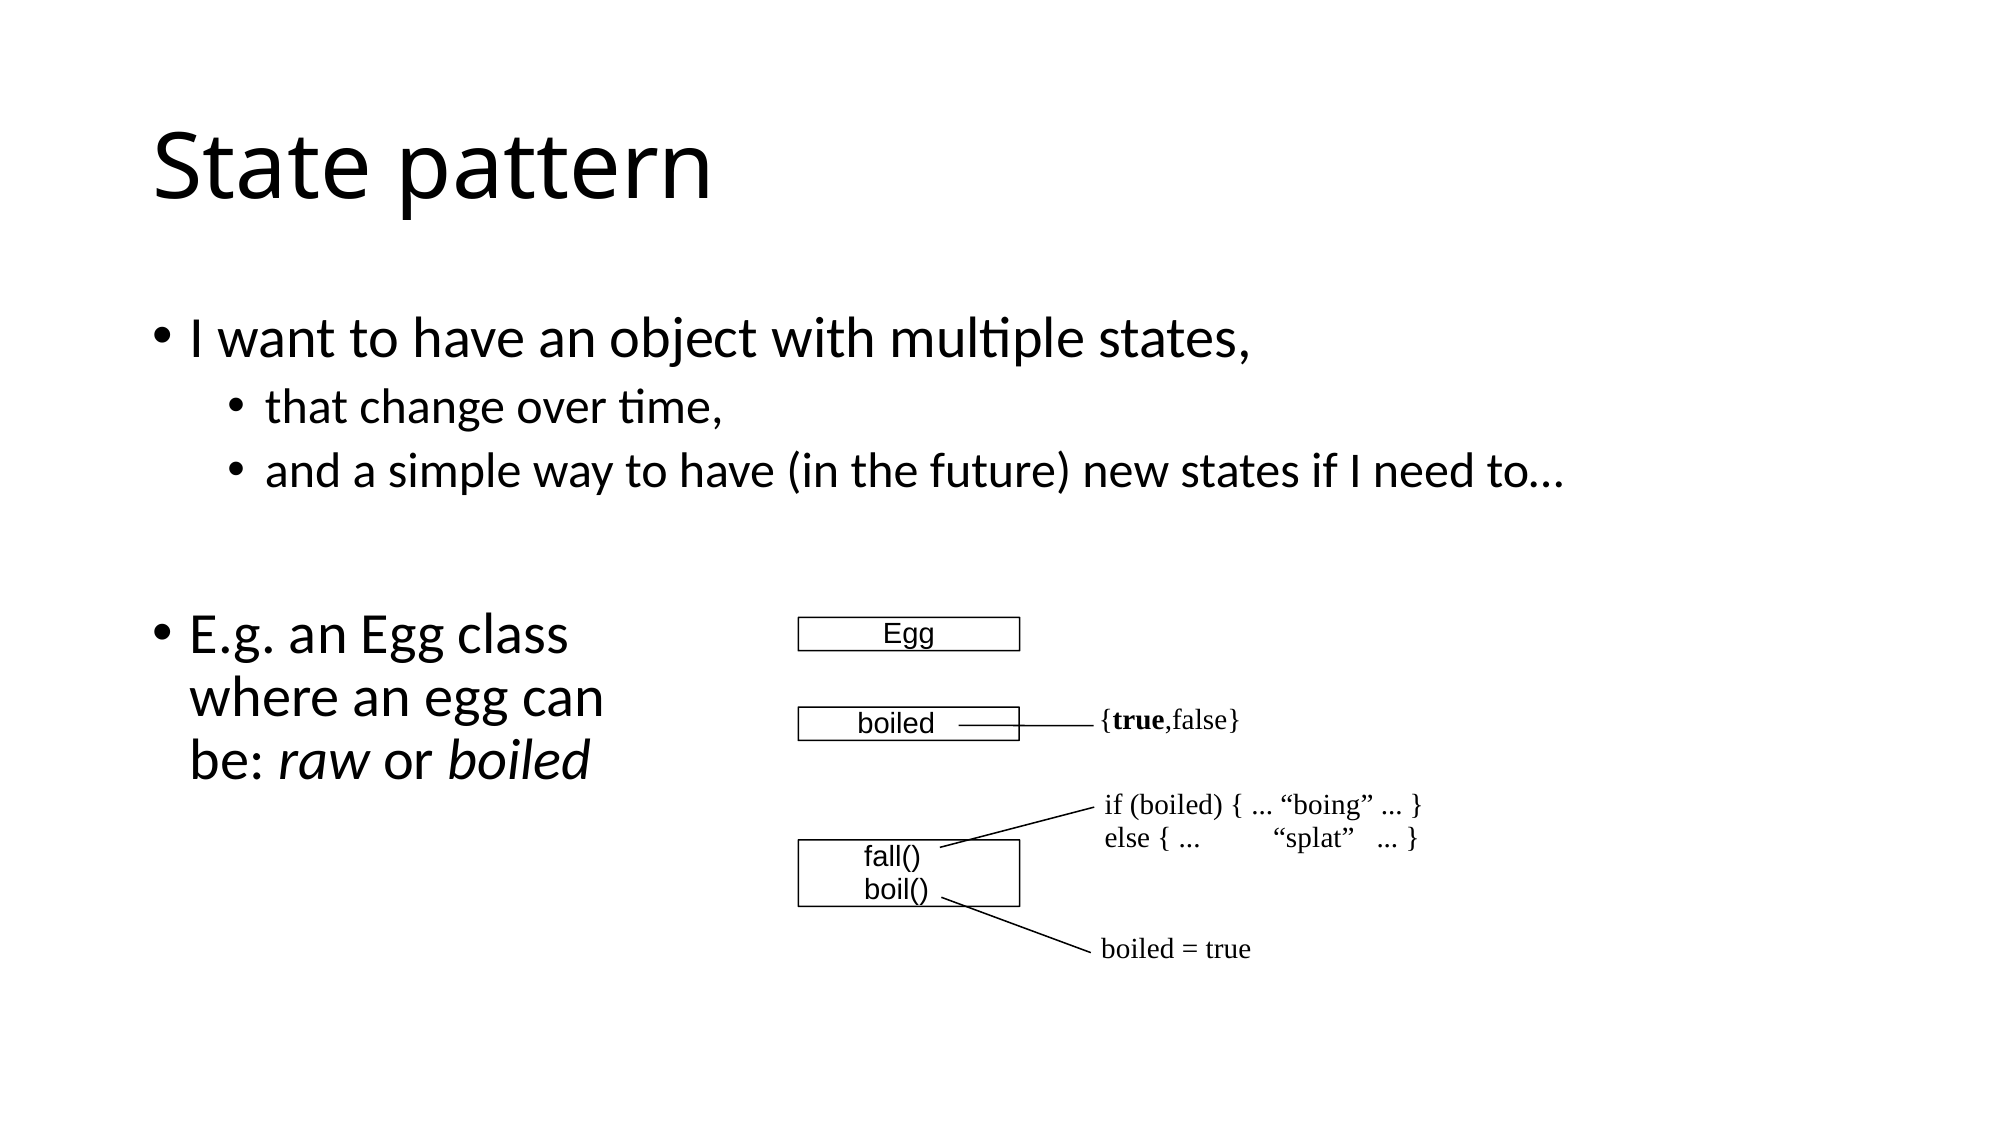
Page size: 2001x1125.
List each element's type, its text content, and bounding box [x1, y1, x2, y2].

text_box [798, 589, 1850, 986]
title State pattern [137, 59, 1863, 278]
list I want to have an object with multiple states, that change over time, and a simple way to have (in the future) new states if I need to… E.g. an Egg class where an egg can be: raw or boiled [137, 299, 1863, 1014]
